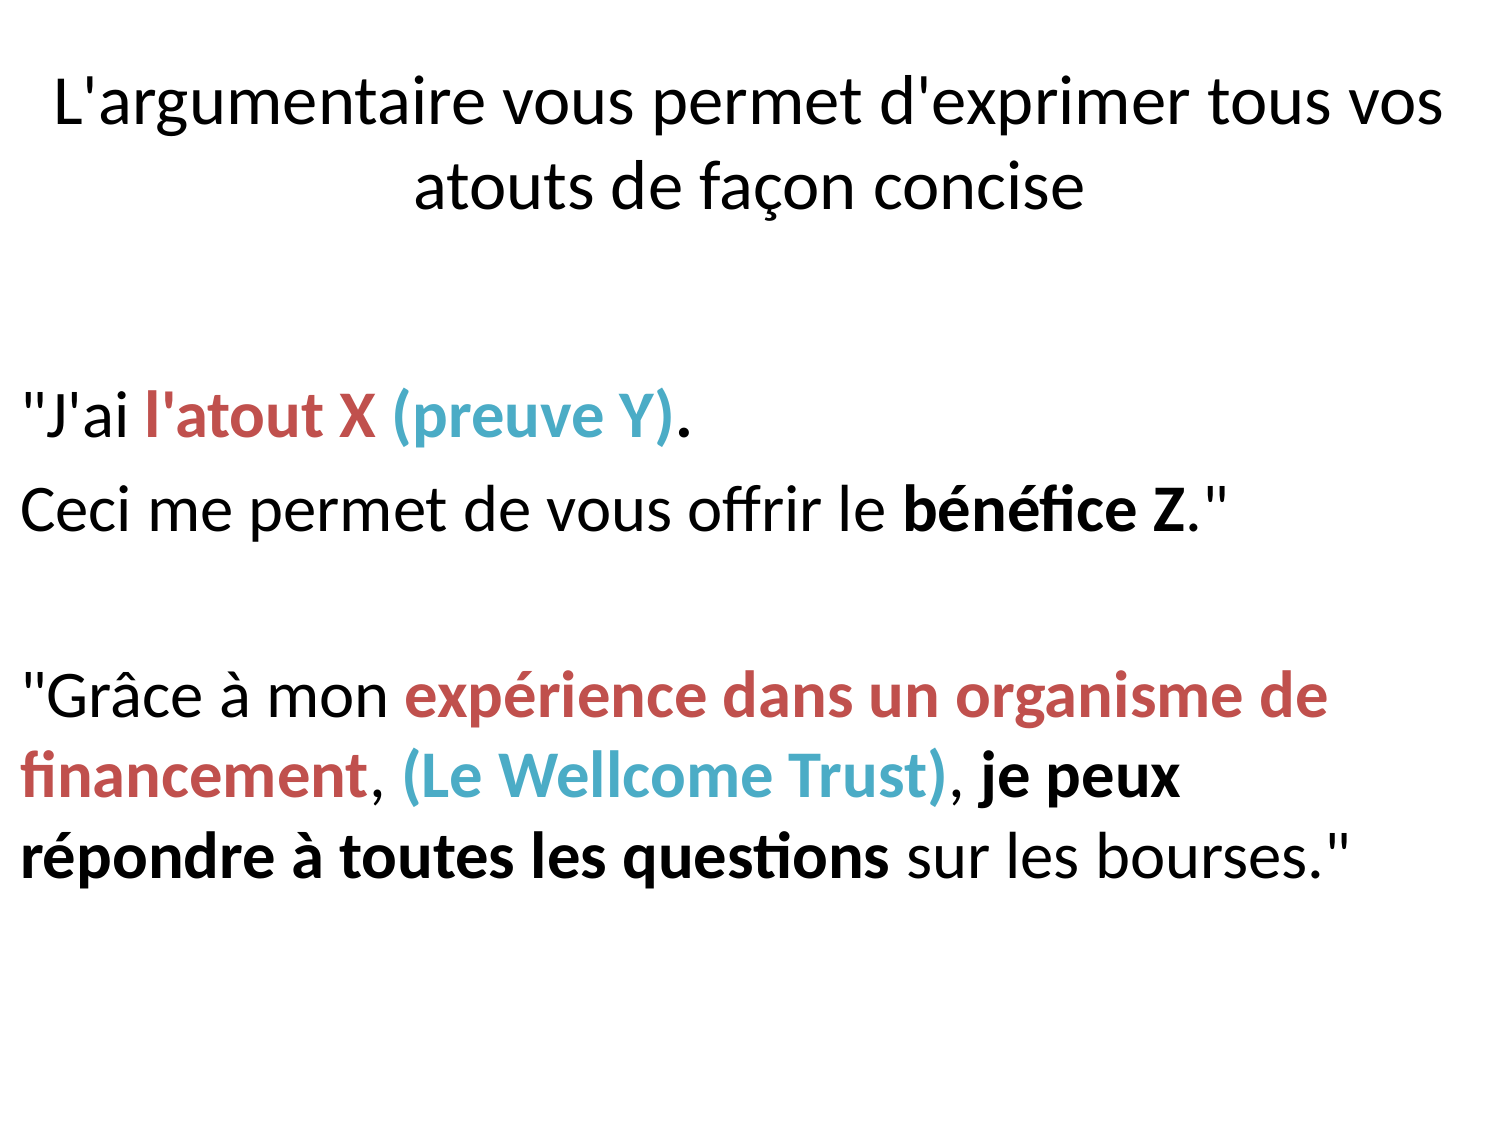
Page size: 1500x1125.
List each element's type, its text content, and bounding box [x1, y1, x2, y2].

list "J'ai l'atout X (preuve Y). Ceci me permet de vous offrir le bénéfice Z." "Grâce à mon expérience dans un organisme de financement, (Le Wellcome Trust), je peux répondre à toutes les questions sur les bourses." [5, 363, 1423, 1106]
title L'argumentaire vous permet d'exprimer tous vos atouts de façon concise [0, 45, 1500, 233]
